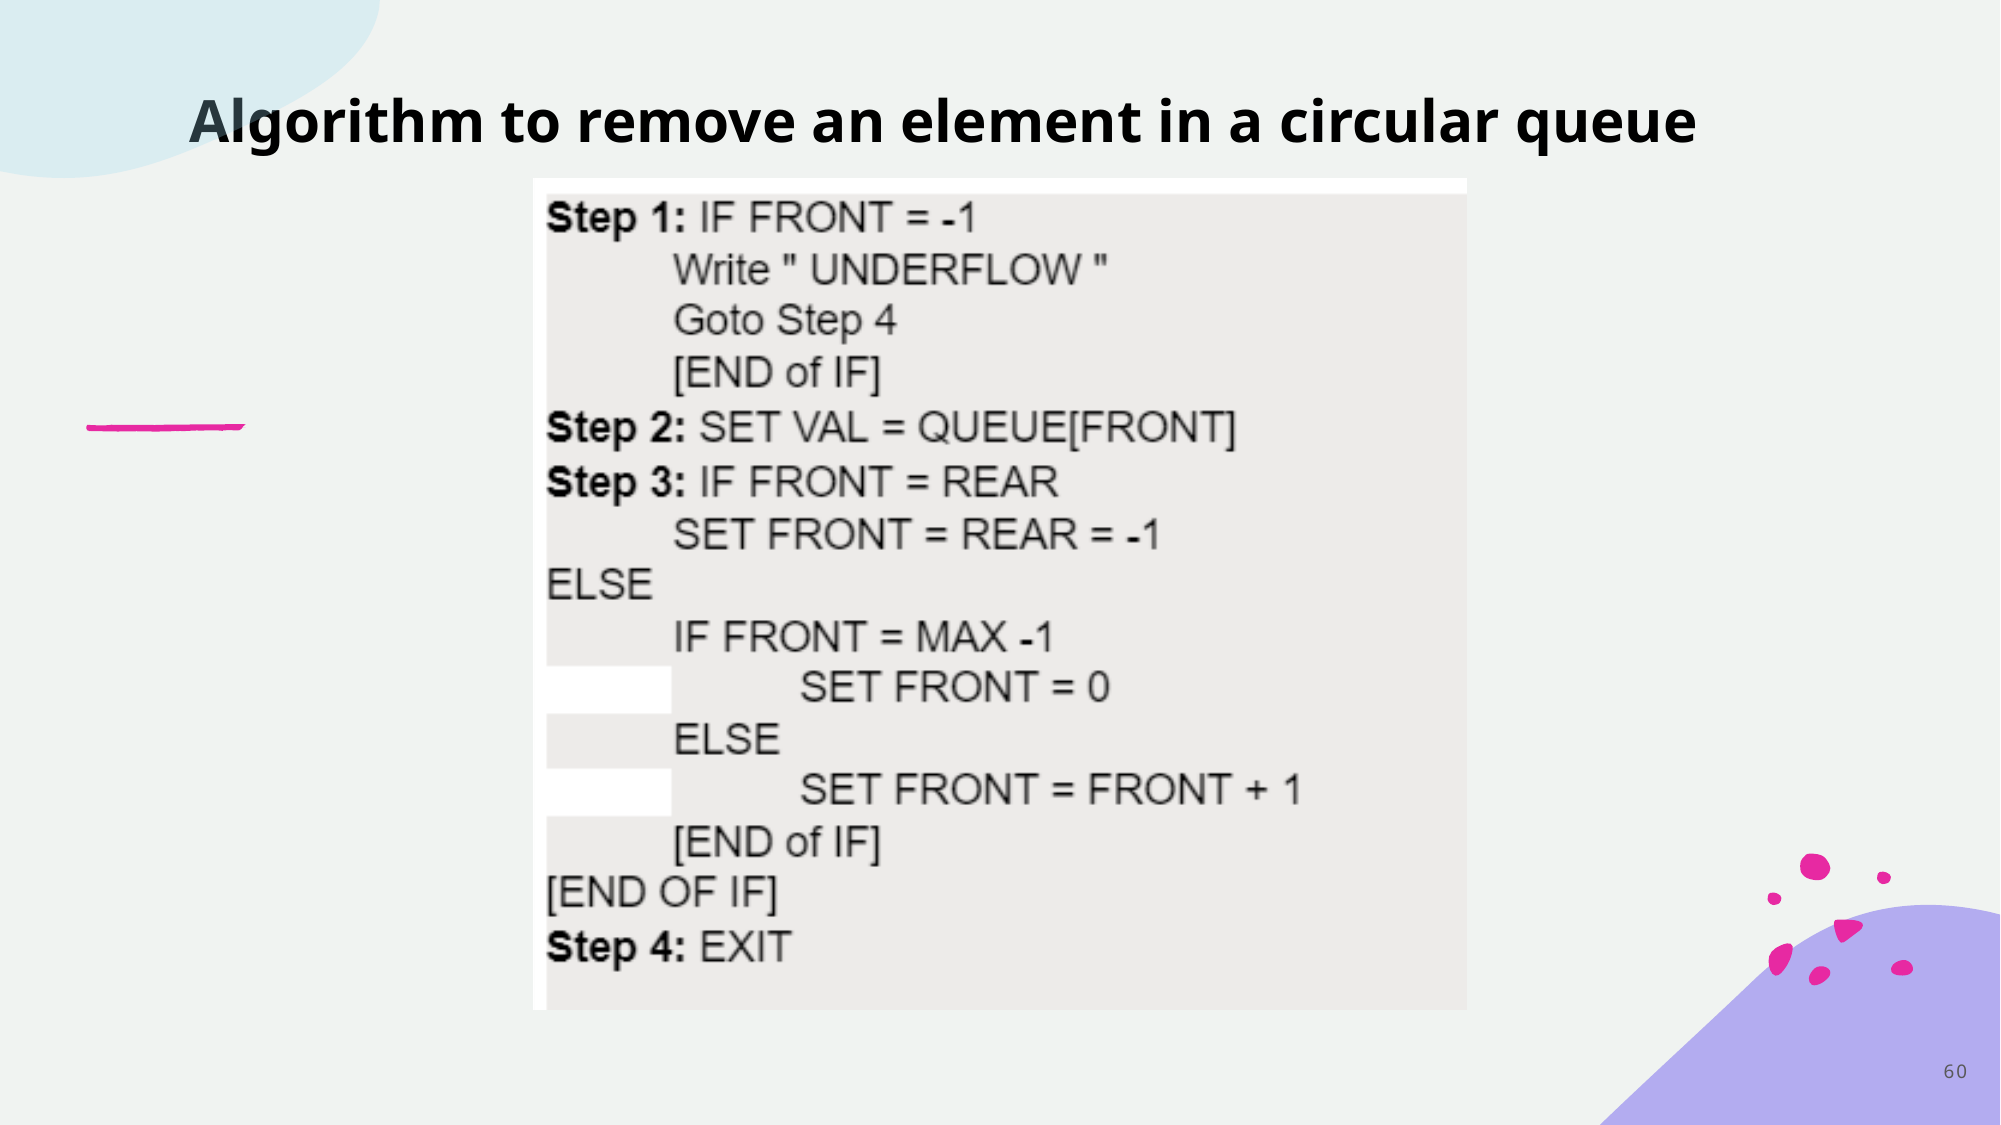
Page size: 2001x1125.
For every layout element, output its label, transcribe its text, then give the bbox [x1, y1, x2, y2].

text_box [86, 424, 246, 432]
title Algorithm to remove an element in a circular queue [162, 73, 1828, 163]
slide_number 60 [1911, 1042, 1999, 1103]
text_box [0, 0, 2000, 1125]
text_box [1598, 903, 2000, 1125]
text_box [1767, 853, 1914, 986]
text_box [0, 0, 381, 180]
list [533, 178, 1467, 1010]
